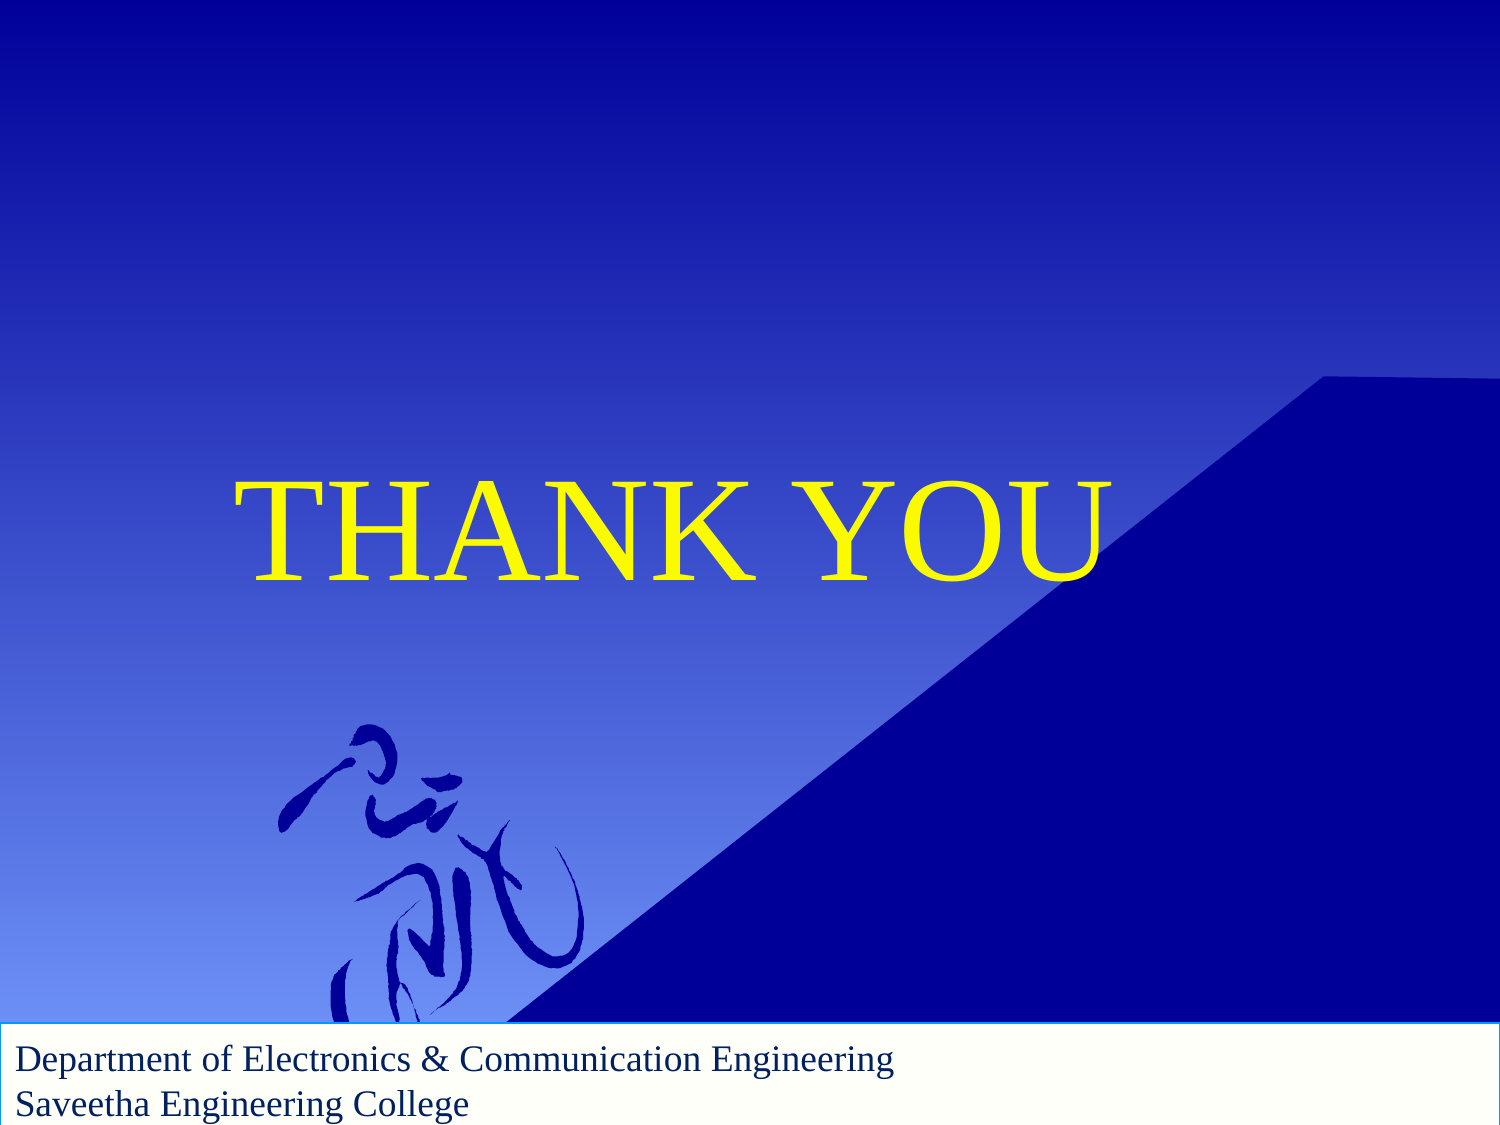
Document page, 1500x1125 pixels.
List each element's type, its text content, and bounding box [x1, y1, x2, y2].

text_box [124, 139, 1224, 879]
text_box Department of Electronics & Communication Engineering Saveetha Engineering College [0, 1023, 1500, 1125]
title THANK YOU [196, 385, 1153, 656]
